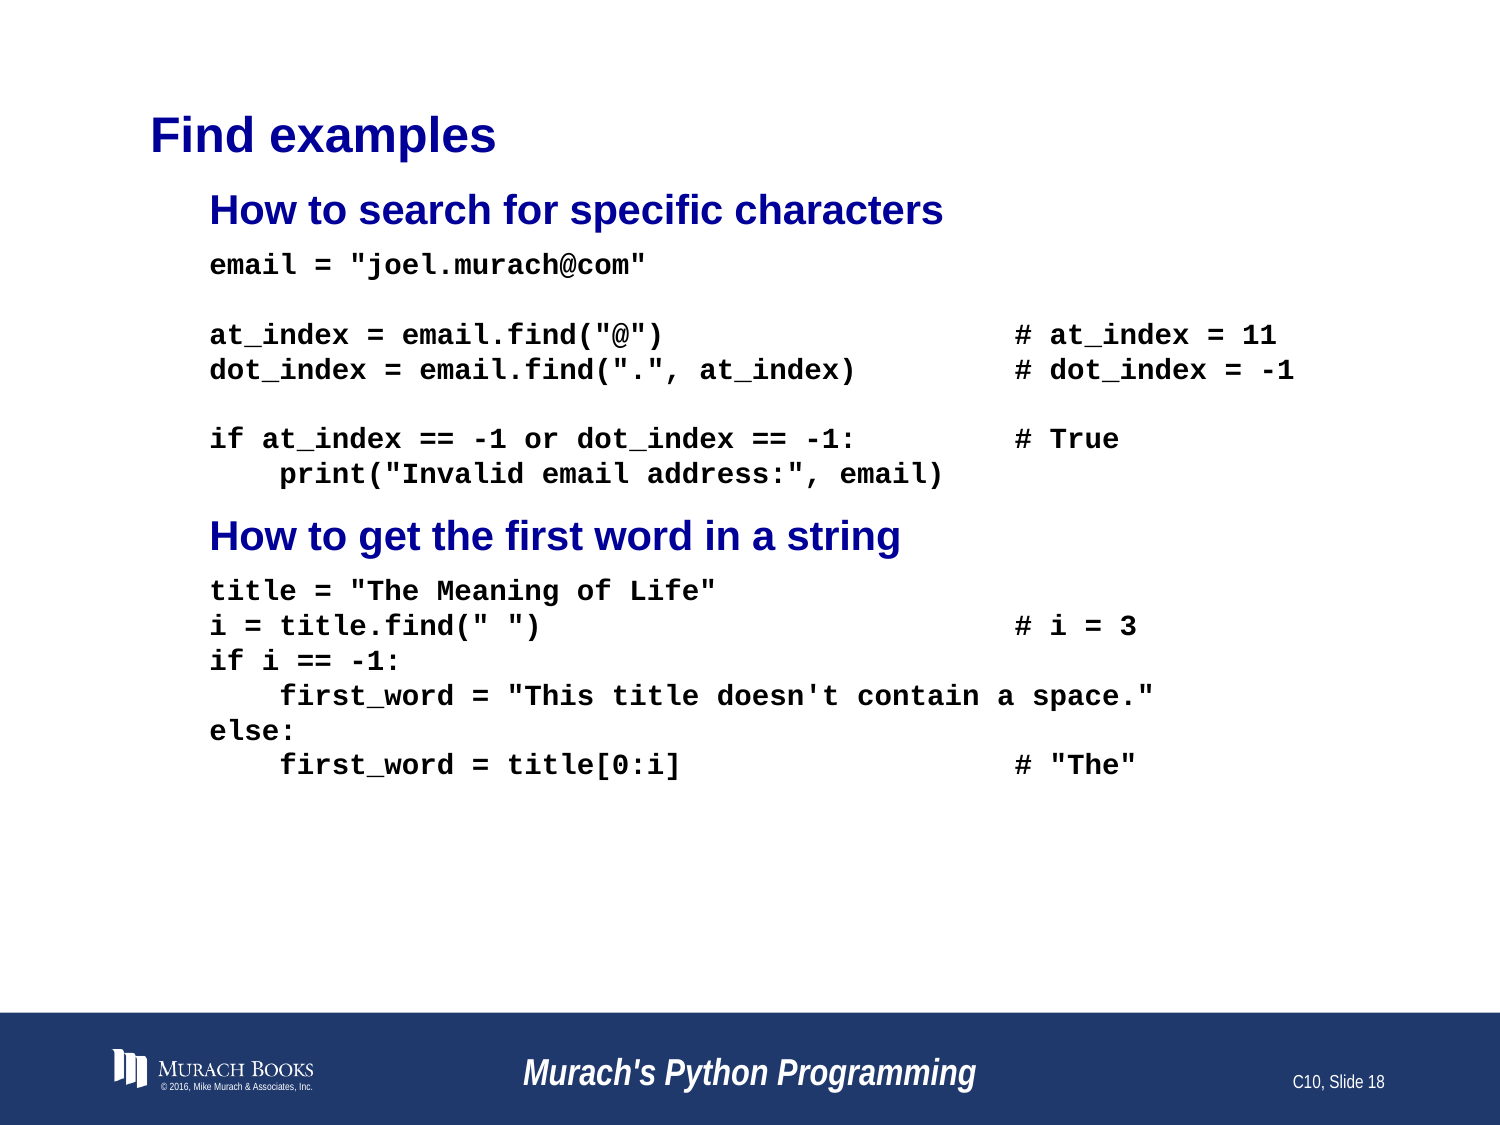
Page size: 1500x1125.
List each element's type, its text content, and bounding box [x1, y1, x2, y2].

footer © 2016, Mike Murach & Associates, Inc. [12, 1025, 463, 1100]
title Find examples [150, 102, 1350, 164]
slide_number Murach's Python Programming [463, 1025, 1050, 1100]
list How to search for specific characters email = "joel.murach@com" at_index = email.find("@") # at_index = 11 dot_index = email.find(".", at_index) # dot_index = -1 if at_index == -1 or dot_index == -1: # True print("Invalid email address:", email) How to get the first word in a string title = "The Meaning of Life" i = title.find(" ") # i = 3 if i == -1: first_word = "This title doesn't contain a space." else: first_word = title[0:i] # "The" [137, 174, 1350, 975]
slide_number C10, Slide 18 [1087, 1025, 1400, 1100]
